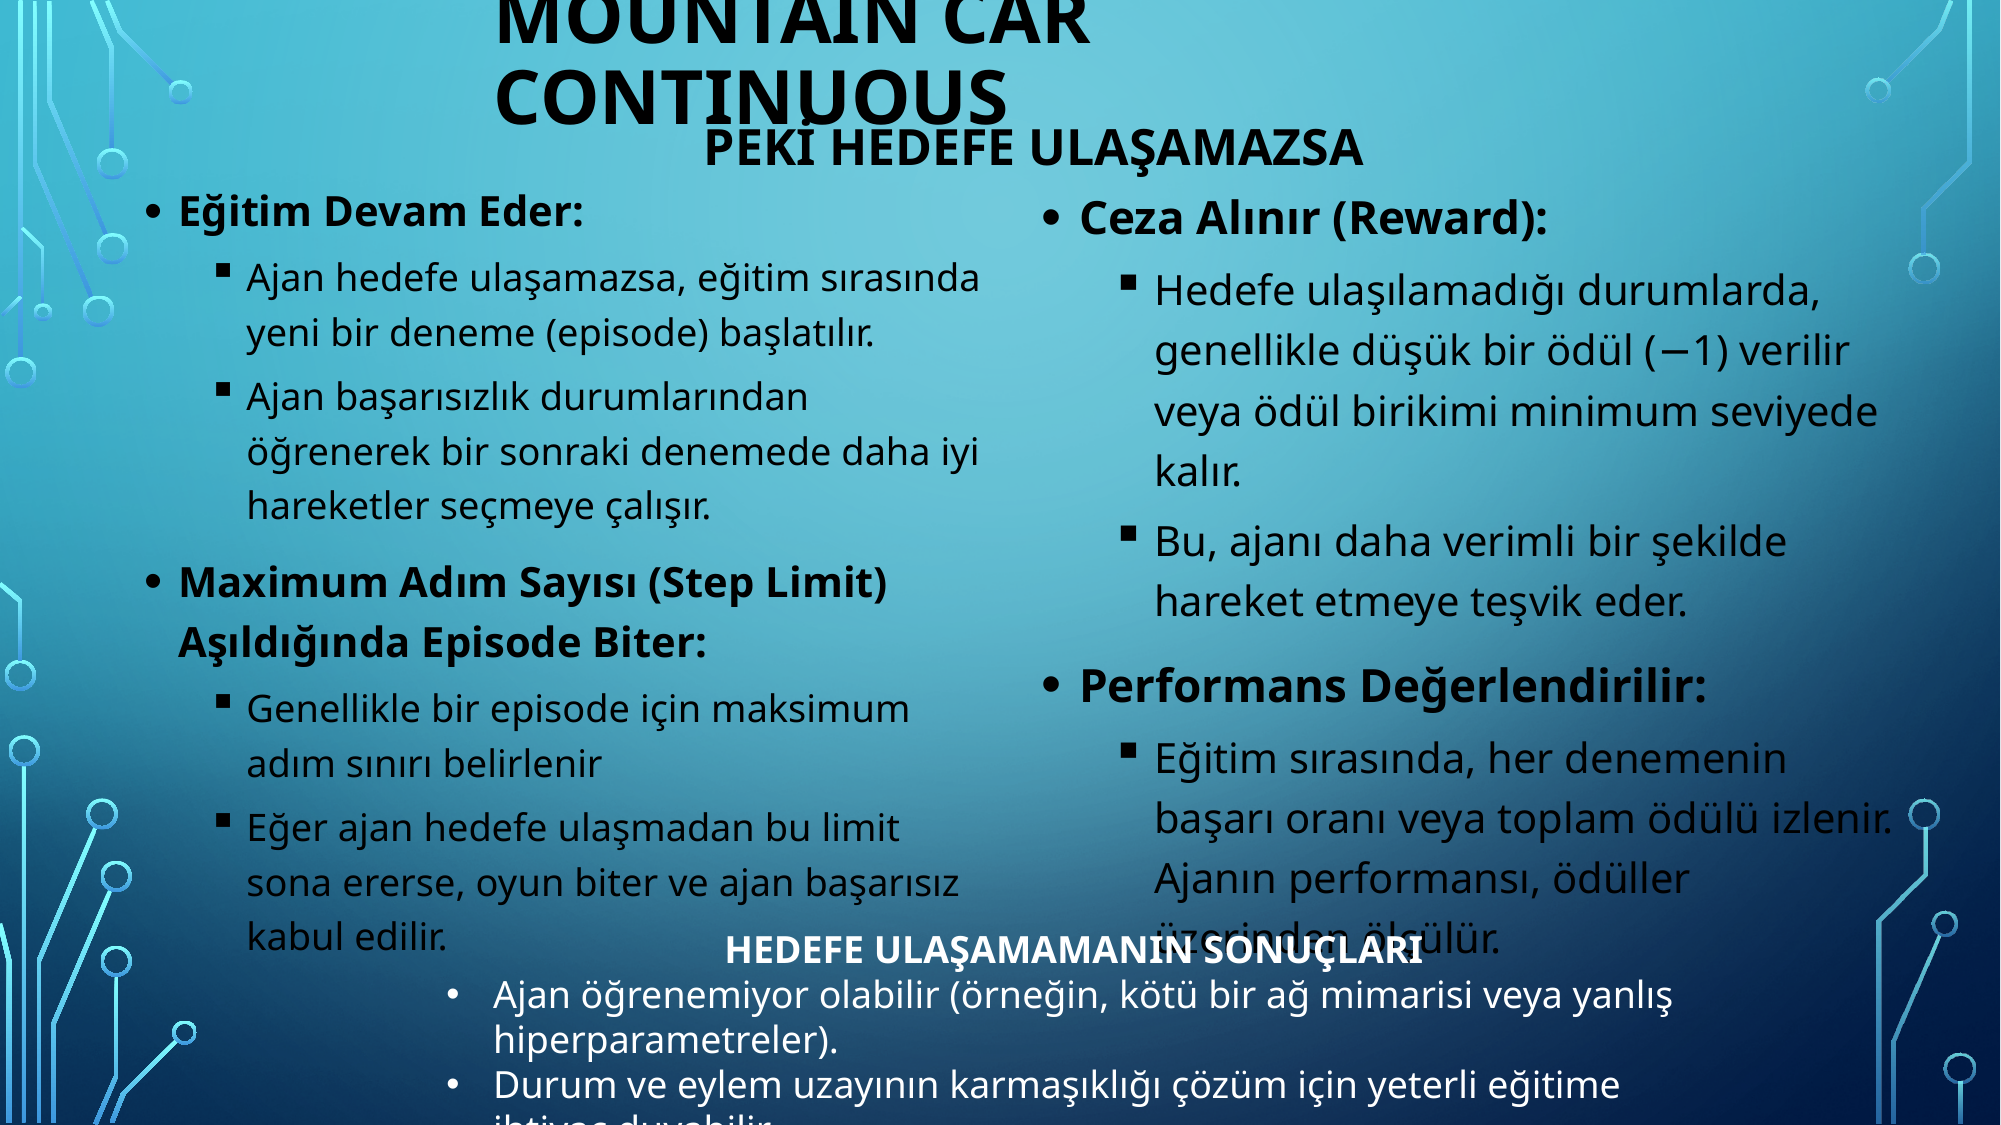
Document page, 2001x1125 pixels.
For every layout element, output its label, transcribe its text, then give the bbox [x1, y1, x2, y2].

text_box PEKİ HEDEFE ULAŞAMAZSA [689, 108, 1533, 183]
title Mountaın car contınuous [478, 0, 1521, 181]
list Eğitim Devam Eder: Ajan hedefe ulaşamazsa, eğitim sırasında yeni bir deneme (episode) başlatılır. Ajan başarısızlık durumlarından öğrenerek bir sonraki denemede daha iyi hareketler seçmeye çalışır. Maximum Adım Sayısı (Step Limit) Aşıldığında Episode Biter: Genellikle bir episode için maksimum adım sınırı belirlenir Eğer ajan hedefe ulaşmadan bu limit sona ererse, oyun biter ve ajan başarısız kabul edilir. [129, 167, 1000, 1007]
text_box HEDEFE ULAŞAMAMANIN SONUÇLARI Ajan öğrenemiyor olabilir (örneğin, kötü bir ağ mimarisi veya yanlış hiperparametreler). Durum ve eylem uzayının karmaşıklığı çözüm için yeterli eğitime ihtiyaç duyabilir. [431, 918, 1717, 1125]
text_box Ceza Alınır (Reward): Hedefe ulaşılamadığı durumlarda, genellikle düşük bir ödül (−1) verilir veya ödül birikimi minimum seviyede kalır. Bu, ajanı daha verimli bir şekilde hareket etmeye teşvik eder. Performans Değerlendirilir: Eğitim sırasında, her denemenin başarı oranı veya toplam ödülü izlenir. Ajanın performansı, ödüller üzerinden ölçülür. [1026, 170, 1911, 1007]
